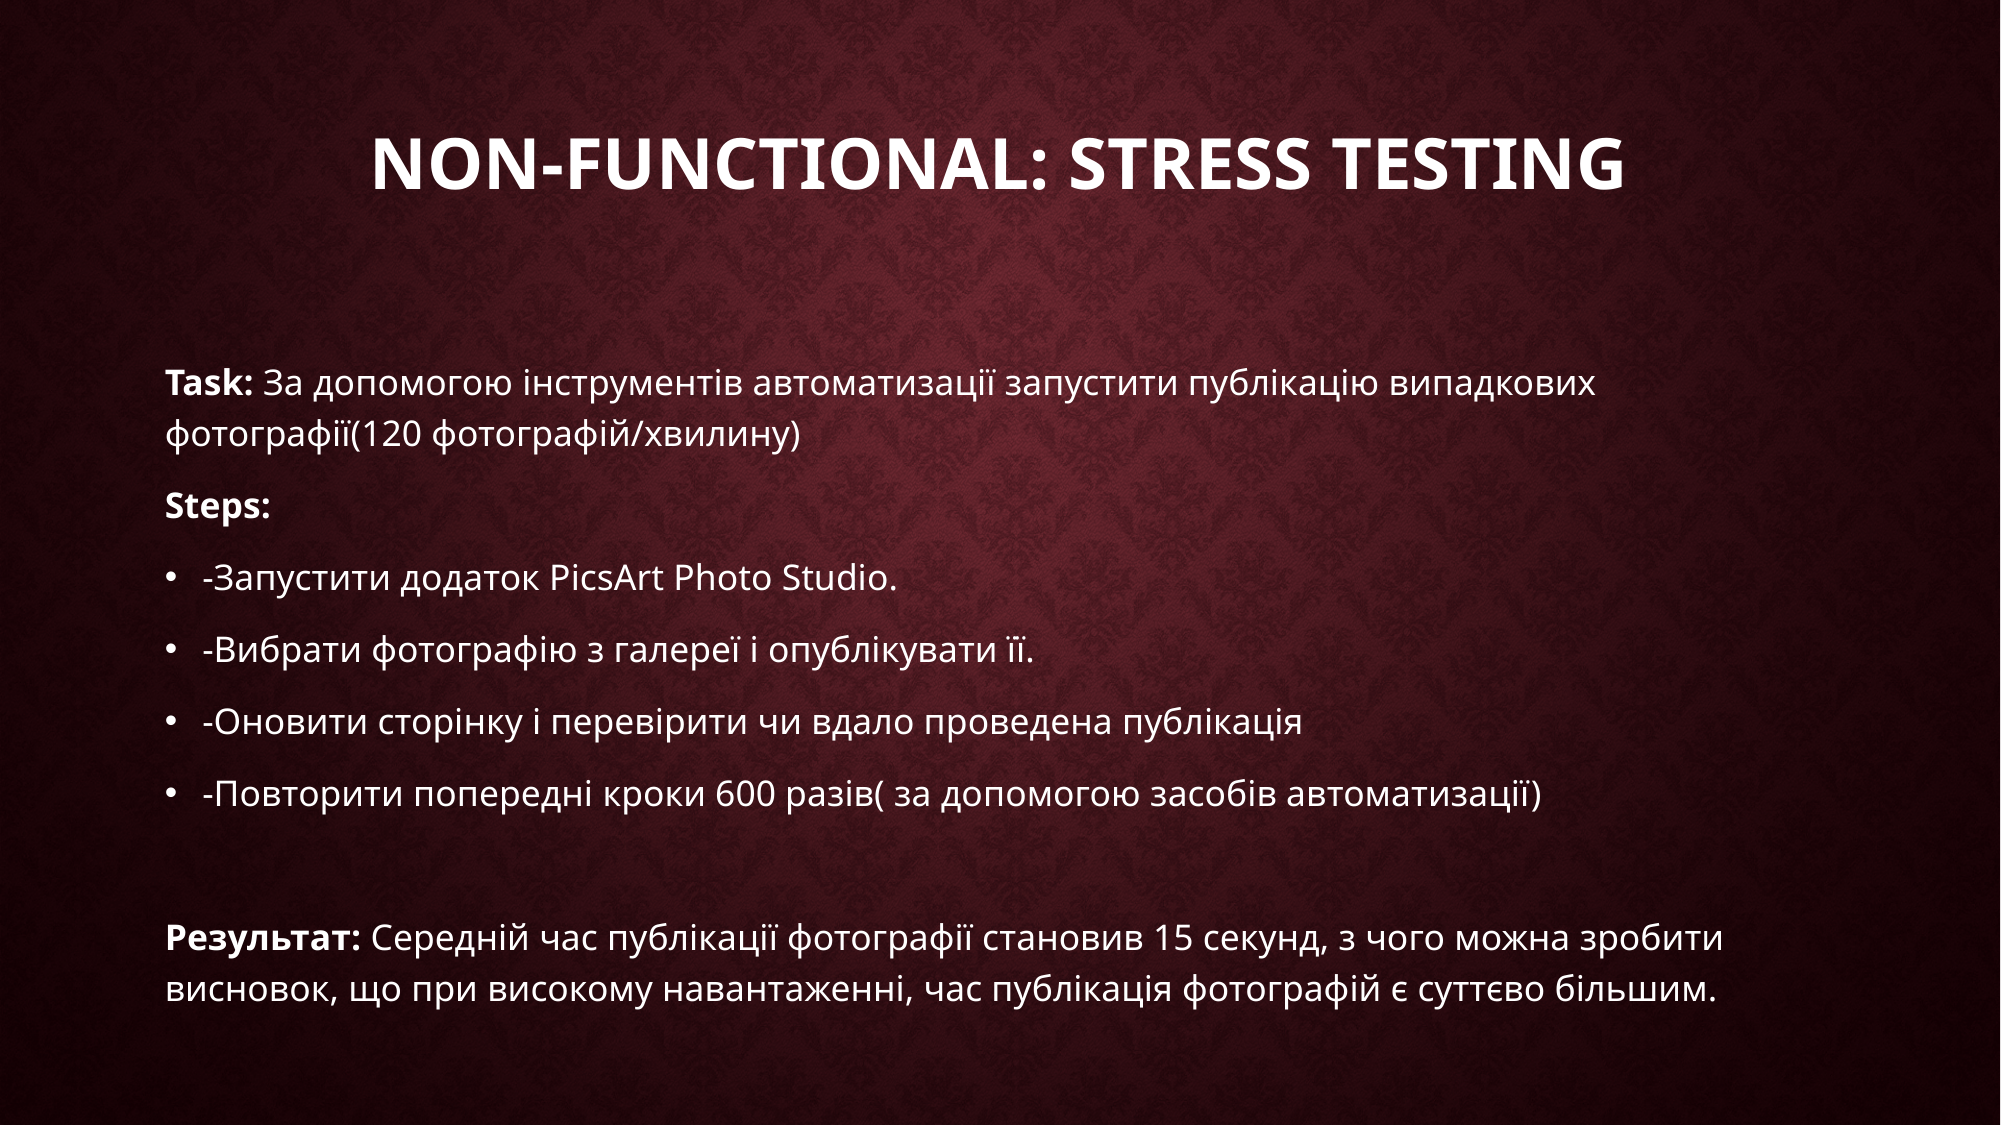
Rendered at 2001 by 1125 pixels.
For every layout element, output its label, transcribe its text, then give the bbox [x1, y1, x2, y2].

list Task: За допомогою інструментів автоматизації запустити публікацію випадкових фотографії(120 фотографій/хвилину) Steps: -Запустити додаток PicsArt Photo Studio. -Вибрати фотографію з галереї і опублікувати її. -Оновити сторінку і перевірити чи вдало проведена публікація -Повторити попередні кроки 600 разів( за допомогою засобів автоматизації) Результат: Середній час публікації фотографії становив 15 секунд, з чого можна зробити висновок, що при високому навантаженні, час публікація фотографій є суттєво більшим. [149, 343, 1849, 1073]
title Non-functional: Stress Testing [149, 99, 1849, 318]
